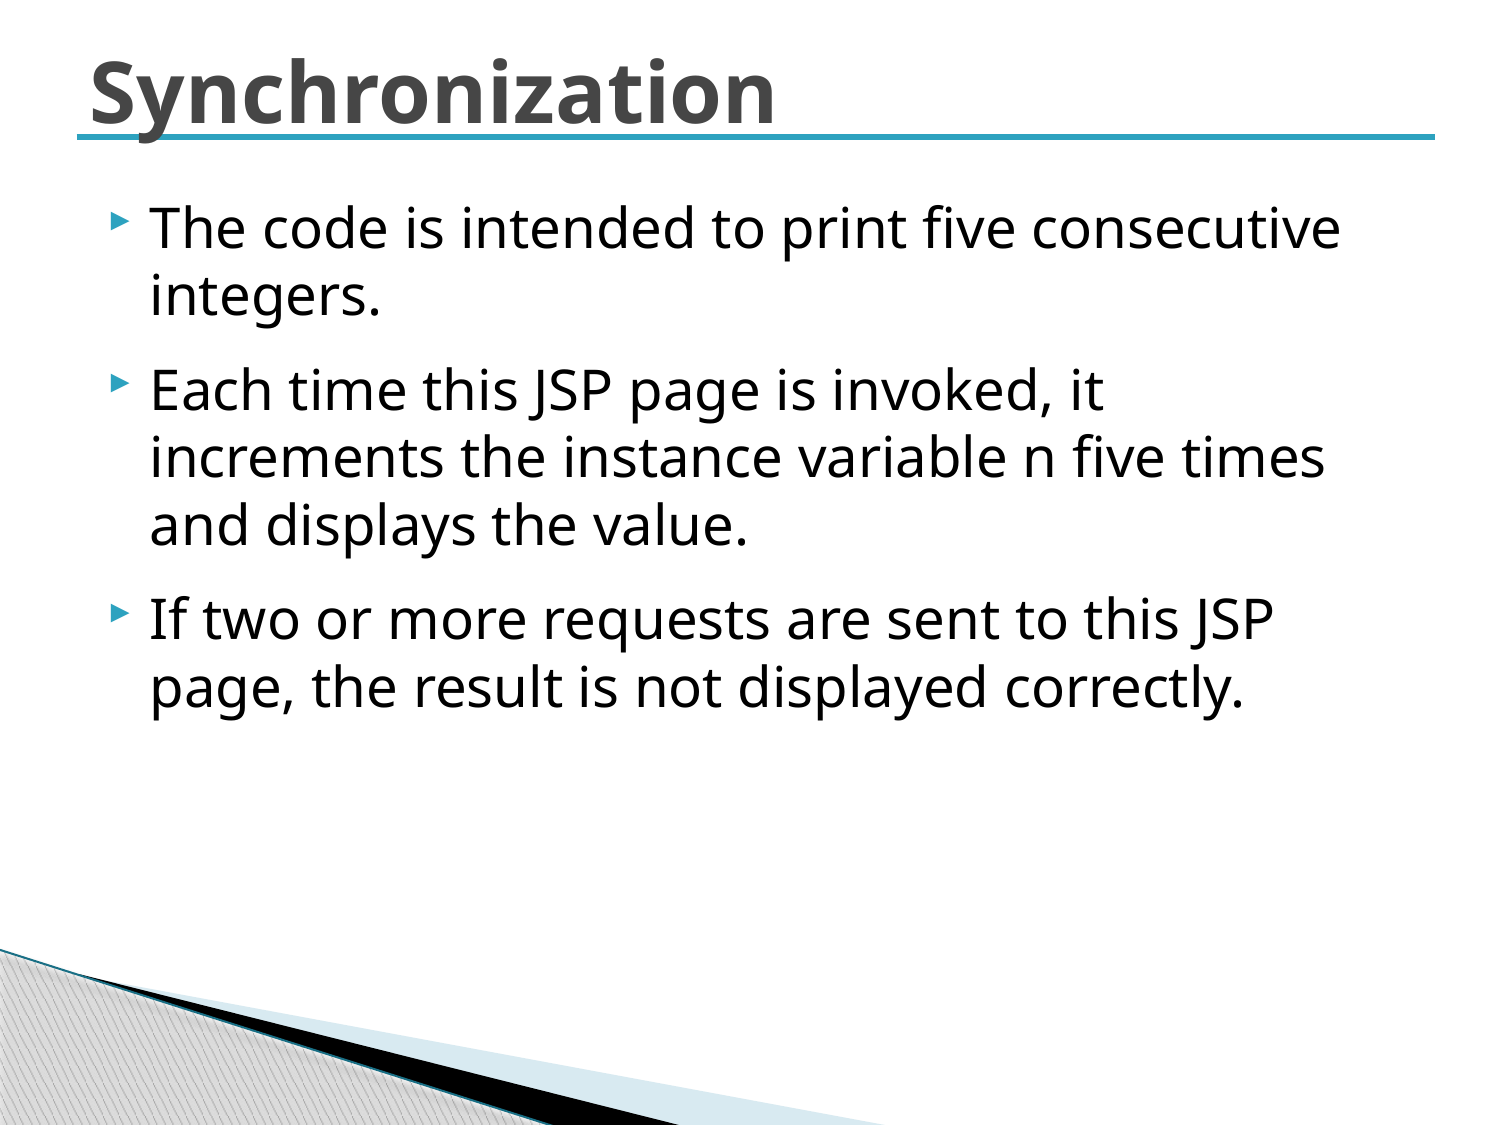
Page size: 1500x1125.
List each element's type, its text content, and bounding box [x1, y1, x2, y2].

title Synchronization [75, 0, 1425, 183]
list The code is intended to print five consecutive integers. Each time this JSP page is invoked, it increments the instance variable n five times and displays the value. If two or more requests are sent to this JSP page, the result is not displayed correctly. [75, 184, 1425, 1024]
